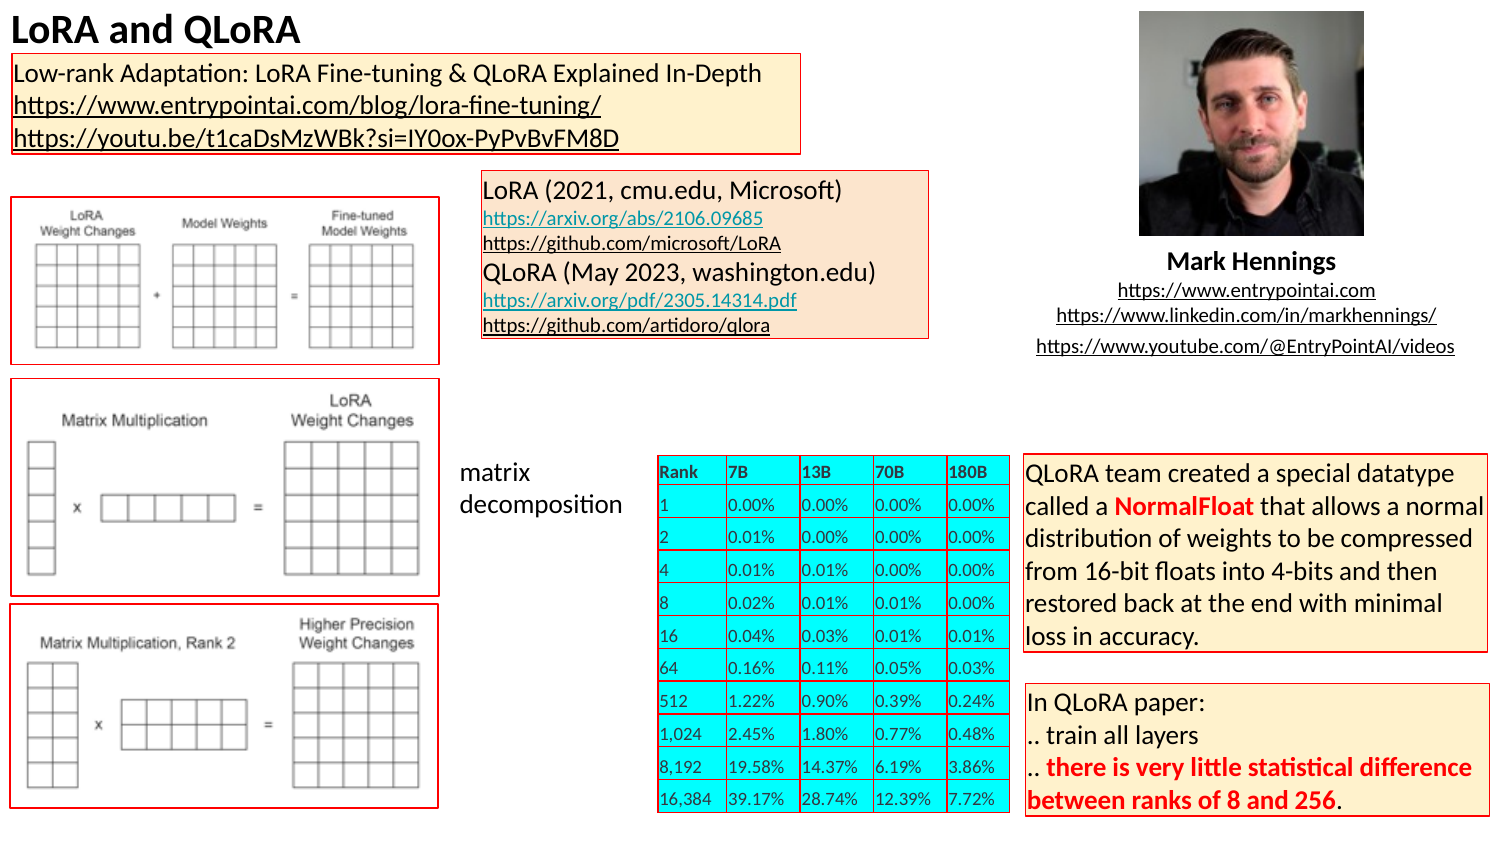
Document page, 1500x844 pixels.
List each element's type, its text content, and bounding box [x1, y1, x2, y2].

table_cell 0.03% [801, 616, 873, 648]
table_cell 0.00% [874, 485, 946, 517]
text_box Mark Hennings https://www.entrypointai.com https://www.linkedin.com/in/markhennings/ https://www.youtube.com/@EntryPointAI/videos [1014, 242, 1488, 361]
table_cell 0.11% [801, 649, 873, 680]
table_cell 0.01% [801, 551, 873, 582]
table_cell 0.05% [874, 649, 946, 680]
table_cell 0.01% [727, 551, 799, 582]
table_cell 12.39% [874, 780, 946, 812]
table_header 70B [874, 456, 946, 484]
table_cell 14.37% [801, 747, 873, 779]
table_cell 0.00% [727, 485, 799, 517]
table_cell 0.00% [801, 518, 873, 549]
table_cell 512 [659, 682, 726, 713]
table_cell 0.77% [874, 715, 946, 746]
table_cell 19.58% [727, 747, 799, 779]
table_cell 39.17% [727, 780, 799, 812]
table_cell 8,192 [659, 747, 726, 779]
table_cell 0.00% [874, 551, 946, 582]
table_cell 0.01% [948, 616, 1009, 648]
picture [11, 378, 439, 596]
table_cell 0.39% [874, 682, 946, 713]
table_cell 0.90% [801, 682, 873, 713]
table_cell 4 [659, 551, 726, 582]
table_cell 64 [659, 649, 726, 680]
text_box LoRA and QLoRA [0, 0, 545, 53]
table_cell 16,384 [659, 780, 726, 812]
table_cell 1 [659, 485, 726, 517]
table_cell 8 [659, 583, 726, 615]
table_cell 3.86% [948, 747, 1009, 779]
table_cell 0.02% [727, 583, 799, 615]
table_cell 0.03% [948, 649, 1009, 680]
picture [1138, 11, 1364, 237]
text_box matrix decomposition [444, 439, 658, 535]
picture [11, 197, 439, 365]
table_cell 2 [659, 518, 726, 549]
table_cell 0.00% [948, 518, 1009, 549]
table_cell 0.16% [727, 649, 799, 680]
table_cell 0.01% [874, 616, 946, 648]
table_cell 2.45% [727, 715, 799, 746]
table_cell 0.00% [948, 485, 1009, 517]
text_box In QLoRA paper: .. train all layers .. there is very little statistical difference between ranks of 8 and 256. [1025, 683, 1490, 817]
table_header 7B [727, 456, 799, 484]
table_cell 0.00% [874, 518, 946, 549]
table_cell 0.01% [874, 583, 946, 615]
text_box QLoRA team created a special datatype called a NormalFloat that allows a normal distribution of weights to be compressed from 16-bit floats into 4-bits and then restored back at the end with minimal loss in accuracy. [1023, 454, 1488, 652]
table_header 180B [948, 456, 1009, 484]
table_cell 0.00% [948, 551, 1009, 582]
table_cell 0.00% [948, 583, 1009, 615]
table_cell 0.04% [727, 616, 799, 648]
table_cell 28.74% [801, 780, 873, 812]
table_cell 0.00% [801, 485, 873, 517]
picture [10, 604, 438, 808]
table_header 13B [801, 456, 873, 484]
table_cell 16 [659, 616, 726, 648]
text_box Low-rank Adaptation: LoRA Fine-tuning & QLoRA Explained In-Depth https://www.entrypointai.com/blog/lora-fine-tuning/ https://youtu.be/t1caDsMzWBk?si=IY0ox-PyPvBvFM8D [11, 53, 801, 154]
text_box LoRA (2021, cmu.edu, Microsoft) https://arxiv.org/abs/2106.09685 https://github.com/microsoft/LoRA QLoRA (May 2023, washington.edu) https://arxiv.org/pdf/2305.14314.pdf https://github.com/artidoro/qlora [481, 170, 929, 339]
table_header Rank [659, 456, 726, 484]
table_cell 1.22% [727, 682, 799, 713]
table_cell 6.19% [874, 747, 946, 779]
table_cell 0.24% [948, 682, 1009, 713]
table_cell 7.72% [948, 780, 1009, 812]
table_cell 1,024 [659, 715, 726, 746]
table_cell 0.01% [727, 518, 799, 549]
table_cell 1.80% [801, 715, 873, 746]
table_cell 0.01% [801, 583, 873, 615]
table_cell 0.48% [948, 715, 1009, 746]
